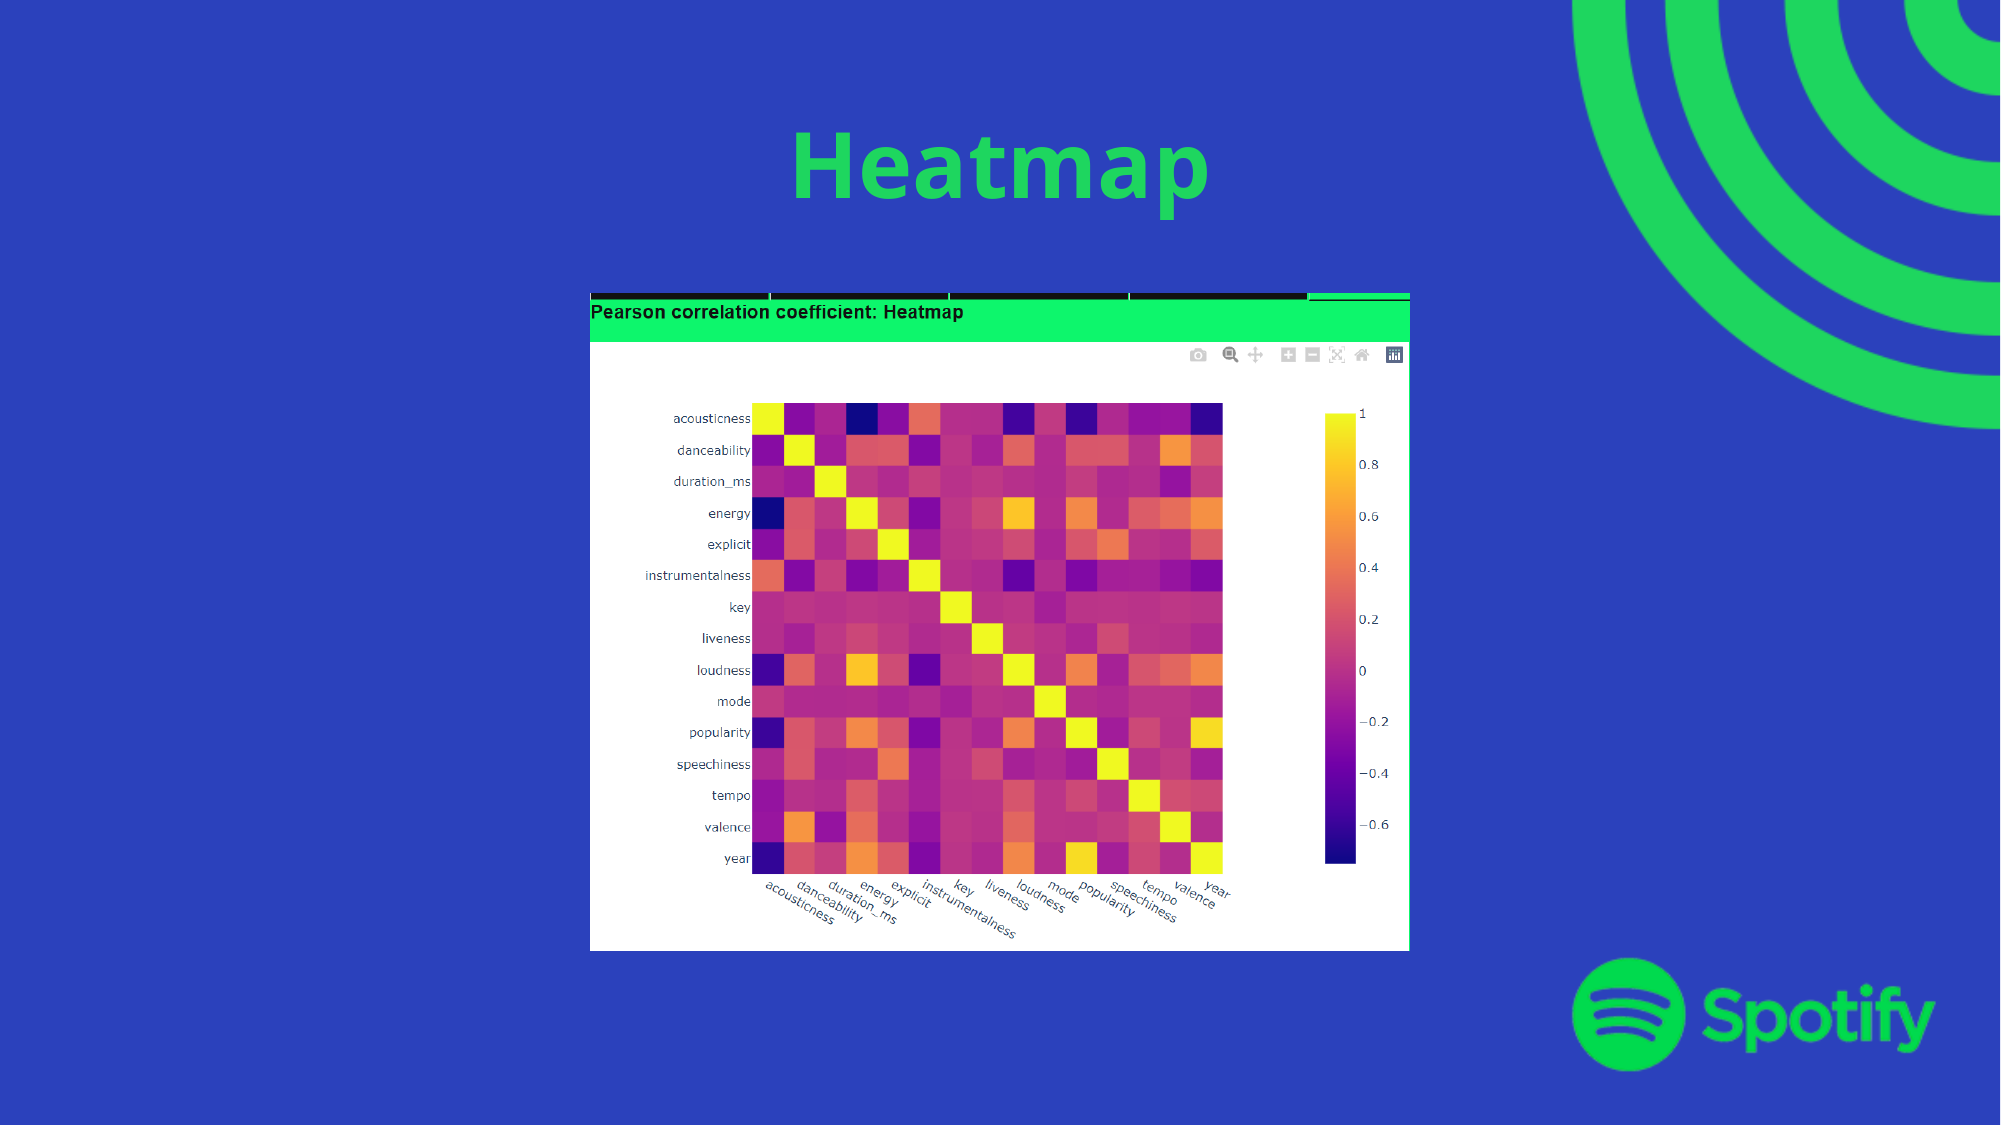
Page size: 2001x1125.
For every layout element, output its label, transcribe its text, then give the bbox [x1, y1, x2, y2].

title Heatmap [137, 59, 1863, 278]
picture [0, 0, 2001, 1125]
